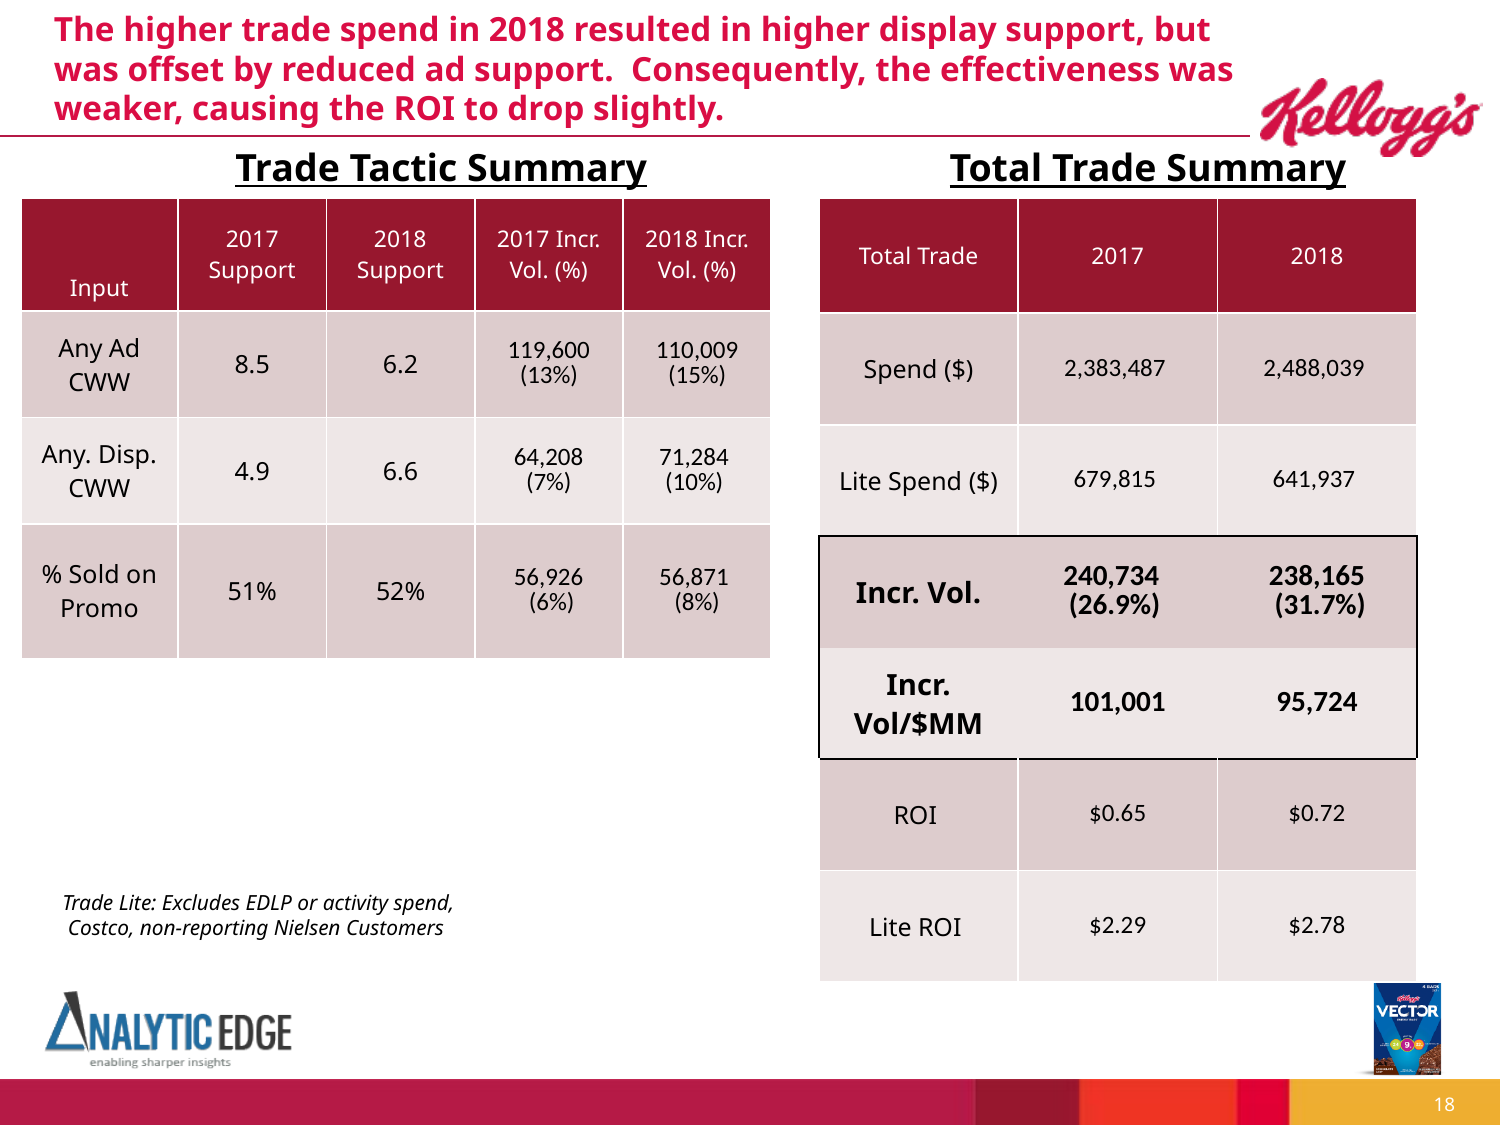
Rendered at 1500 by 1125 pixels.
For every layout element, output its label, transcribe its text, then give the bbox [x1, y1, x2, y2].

table_cell Spend ($) [820, 314, 1017, 424]
table_cell 6.6 [327, 418, 474, 523]
table_cell 51% [179, 525, 326, 658]
title The higher trade spend in 2018 resulted in higher display support, but was offset by reduced ad support. Consequently, the effectiveness was weaker, causing the ROI to drop slightly. [54, 20, 1252, 116]
table_cell 238,165 (31.7%) [1217, 537, 1416, 648]
picture [0, 959, 1500, 1125]
text_box Trade Tactic Summary [220, 136, 663, 197]
table_cell 679,815 [1019, 426, 1217, 535]
table_cell 56,926 (6%) [476, 525, 622, 658]
table_cell 56,871 (8%) [624, 525, 770, 658]
table_cell 6.2 [327, 312, 474, 417]
text_box Trade Lite: Excludes EDLP or activity spend, Costco, non-reporting Nielsen Customers [47, 881, 500, 947]
text_box Total Trade Summary [934, 137, 1362, 197]
table_cell $0.65 [1019, 760, 1217, 870]
table_cell 52% [327, 525, 474, 658]
table_cell 95,724 [1217, 648, 1416, 758]
table_cell ROI [820, 760, 1017, 870]
table_cell $2.78 [1218, 871, 1416, 981]
table_header 2018 Support [327, 199, 474, 310]
table_header 2017 Incr. Vol. (%) [476, 199, 622, 310]
table_cell Any Ad CWW [22, 312, 177, 417]
table_cell % Sold on Promo [22, 525, 177, 658]
table_cell Incr. Vol. [820, 537, 1018, 648]
table_header Total Trade [820, 199, 1017, 312]
table_header 2018 Incr. Vol. (%) [624, 199, 770, 310]
table_cell 8.5 [179, 312, 326, 417]
table_cell Incr. Vol/$MM [820, 648, 1018, 758]
table_cell 71,284 (10%) [624, 418, 770, 523]
picture [1260, 78, 1483, 157]
table_cell Lite ROI [820, 871, 1017, 981]
table_cell 2,383,487 [1019, 314, 1217, 424]
table_header Input [22, 199, 177, 310]
table_header 2017 Support [179, 199, 326, 310]
table_cell 64,208 (7%) [476, 418, 622, 523]
picture [44, 991, 293, 1071]
table_cell 110,009 (15%) [624, 312, 770, 417]
table_cell 2,488,039 [1218, 314, 1416, 424]
table_cell Any. Disp. CWW [22, 418, 177, 523]
table_cell 101,001 [1018, 648, 1217, 758]
table_header 2017 [1019, 199, 1217, 312]
table_cell $2.29 [1019, 871, 1217, 981]
table_cell 119,600 (13%) [476, 312, 622, 417]
table_header 2018 [1218, 199, 1416, 312]
table_cell 240,734 (26.9%) [1018, 537, 1217, 648]
table_cell 4.9 [179, 418, 326, 523]
table_cell Lite Spend ($) [820, 426, 1017, 535]
table_cell 641,937 [1218, 426, 1416, 535]
table_cell $0.72 [1218, 760, 1416, 870]
